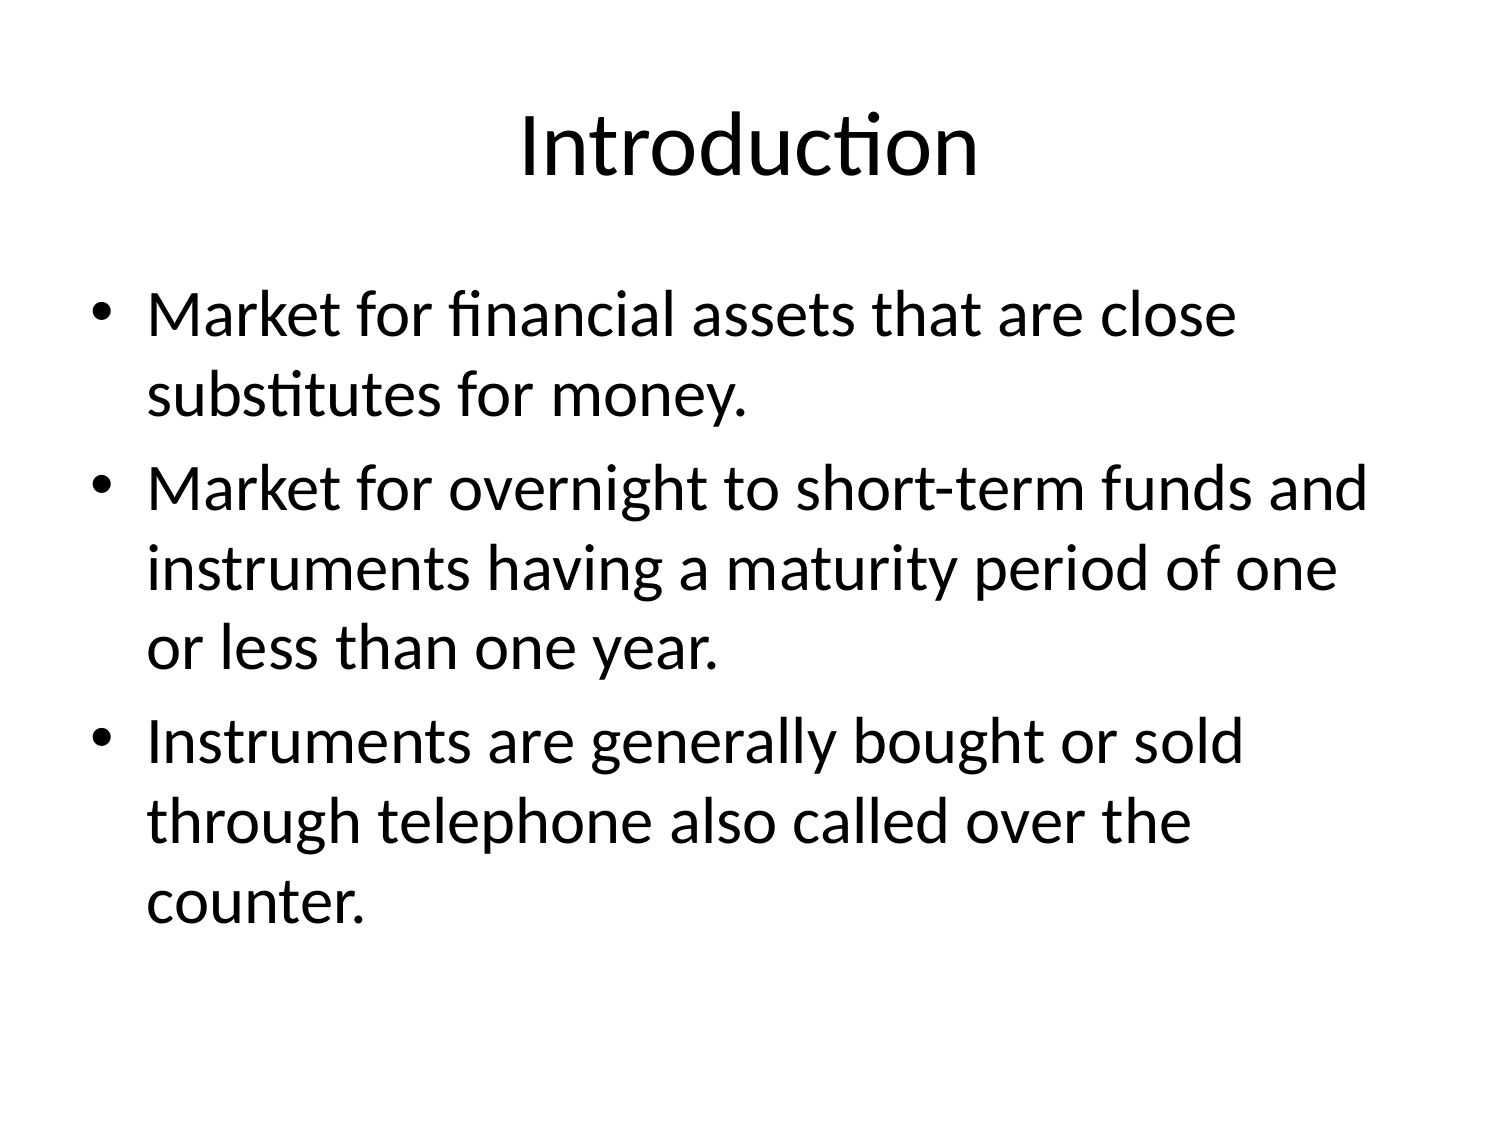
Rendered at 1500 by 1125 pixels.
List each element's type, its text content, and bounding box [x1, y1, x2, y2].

list Market for financial assets that are close substitutes for money. Market for overnight to short-term funds and instruments having a maturity period of one or less than one year. Instruments are generally bought or sold through telephone also called over the counter. [75, 262, 1425, 1005]
title Introduction [75, 45, 1425, 233]
